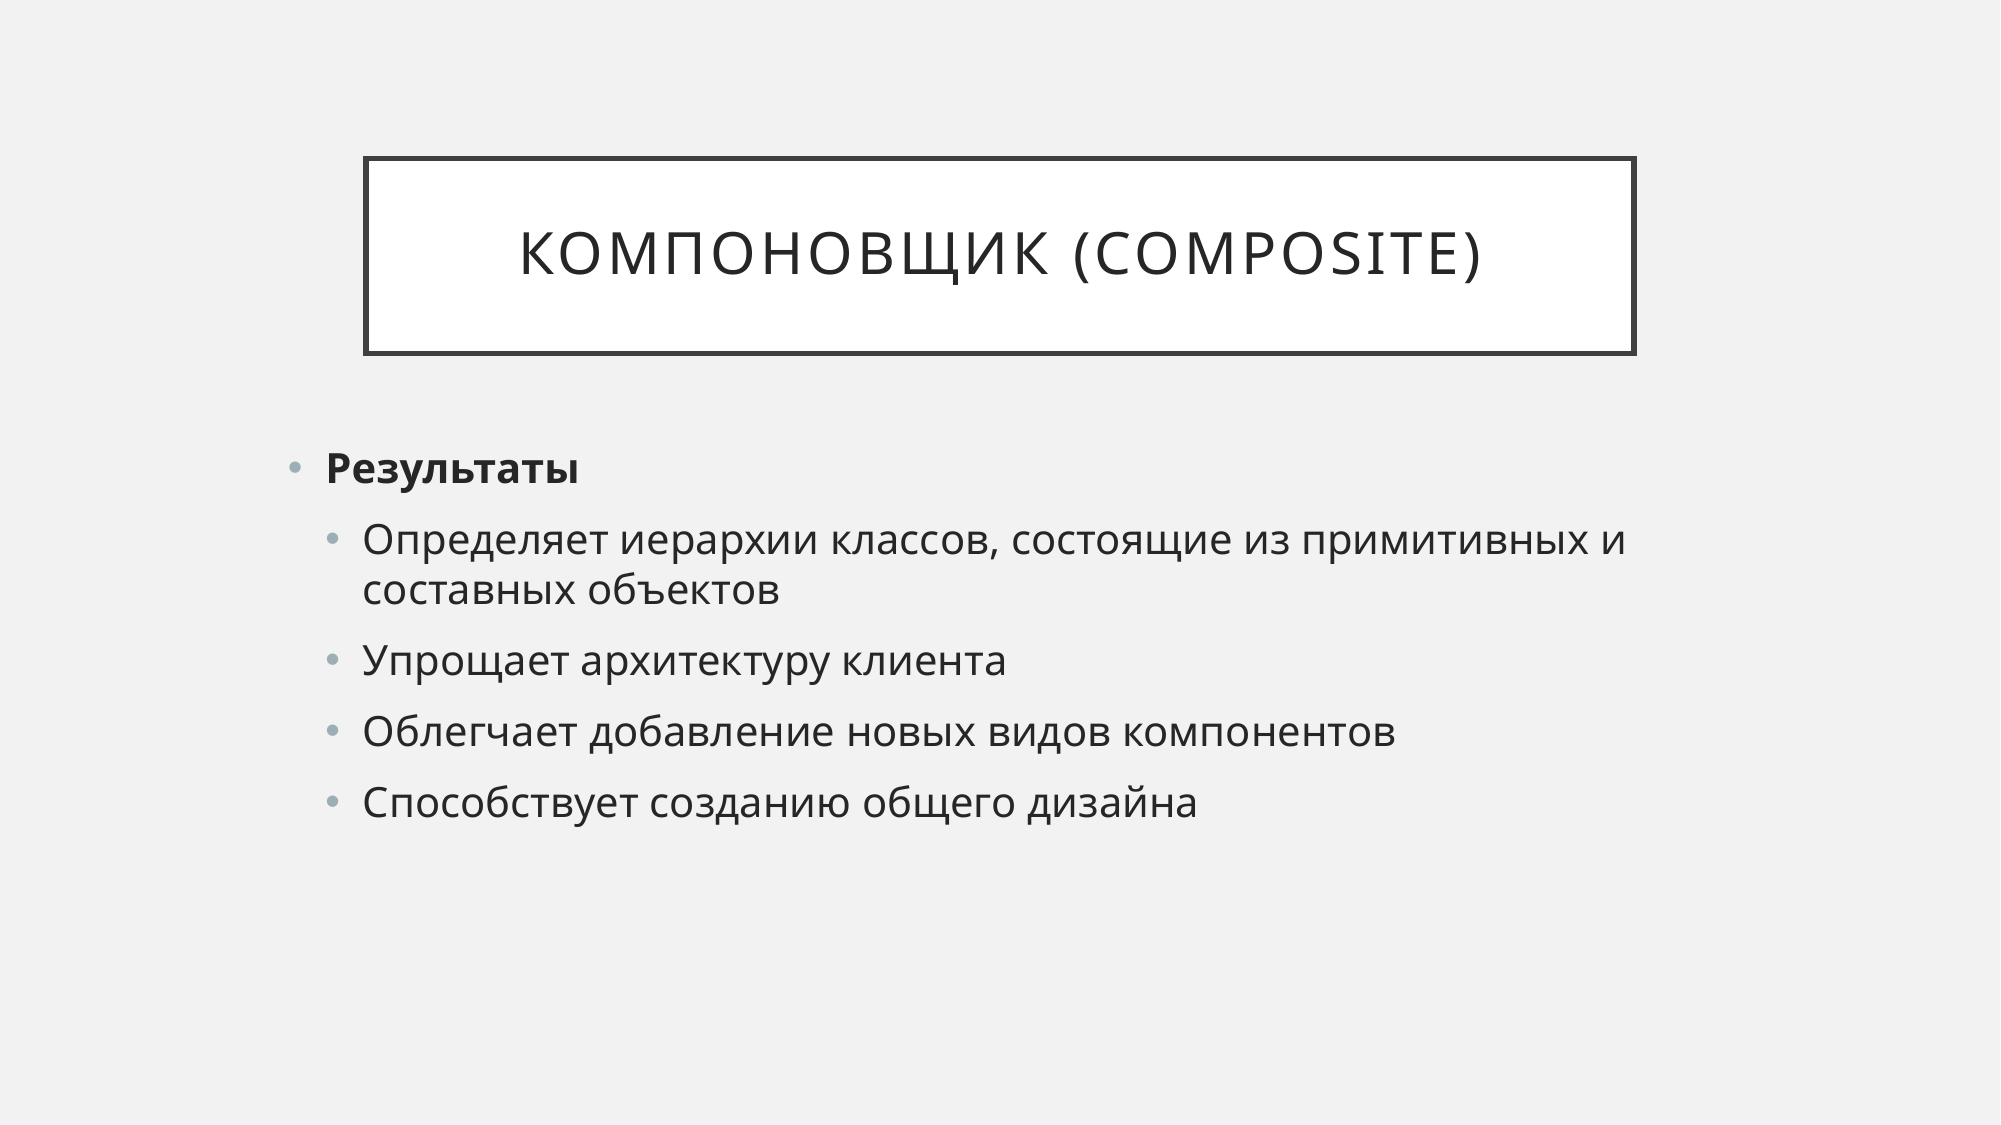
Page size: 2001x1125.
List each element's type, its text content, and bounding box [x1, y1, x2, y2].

list Результаты Определяет иерархии классов, состоящие из примитивных и составных объектов Упрощает архитектуру клиента Облегчает добавление новых видов компонентов Способствует созданию общего дизайна [272, 434, 1728, 944]
title Компоновщик (Composite) [363, 156, 1637, 356]
